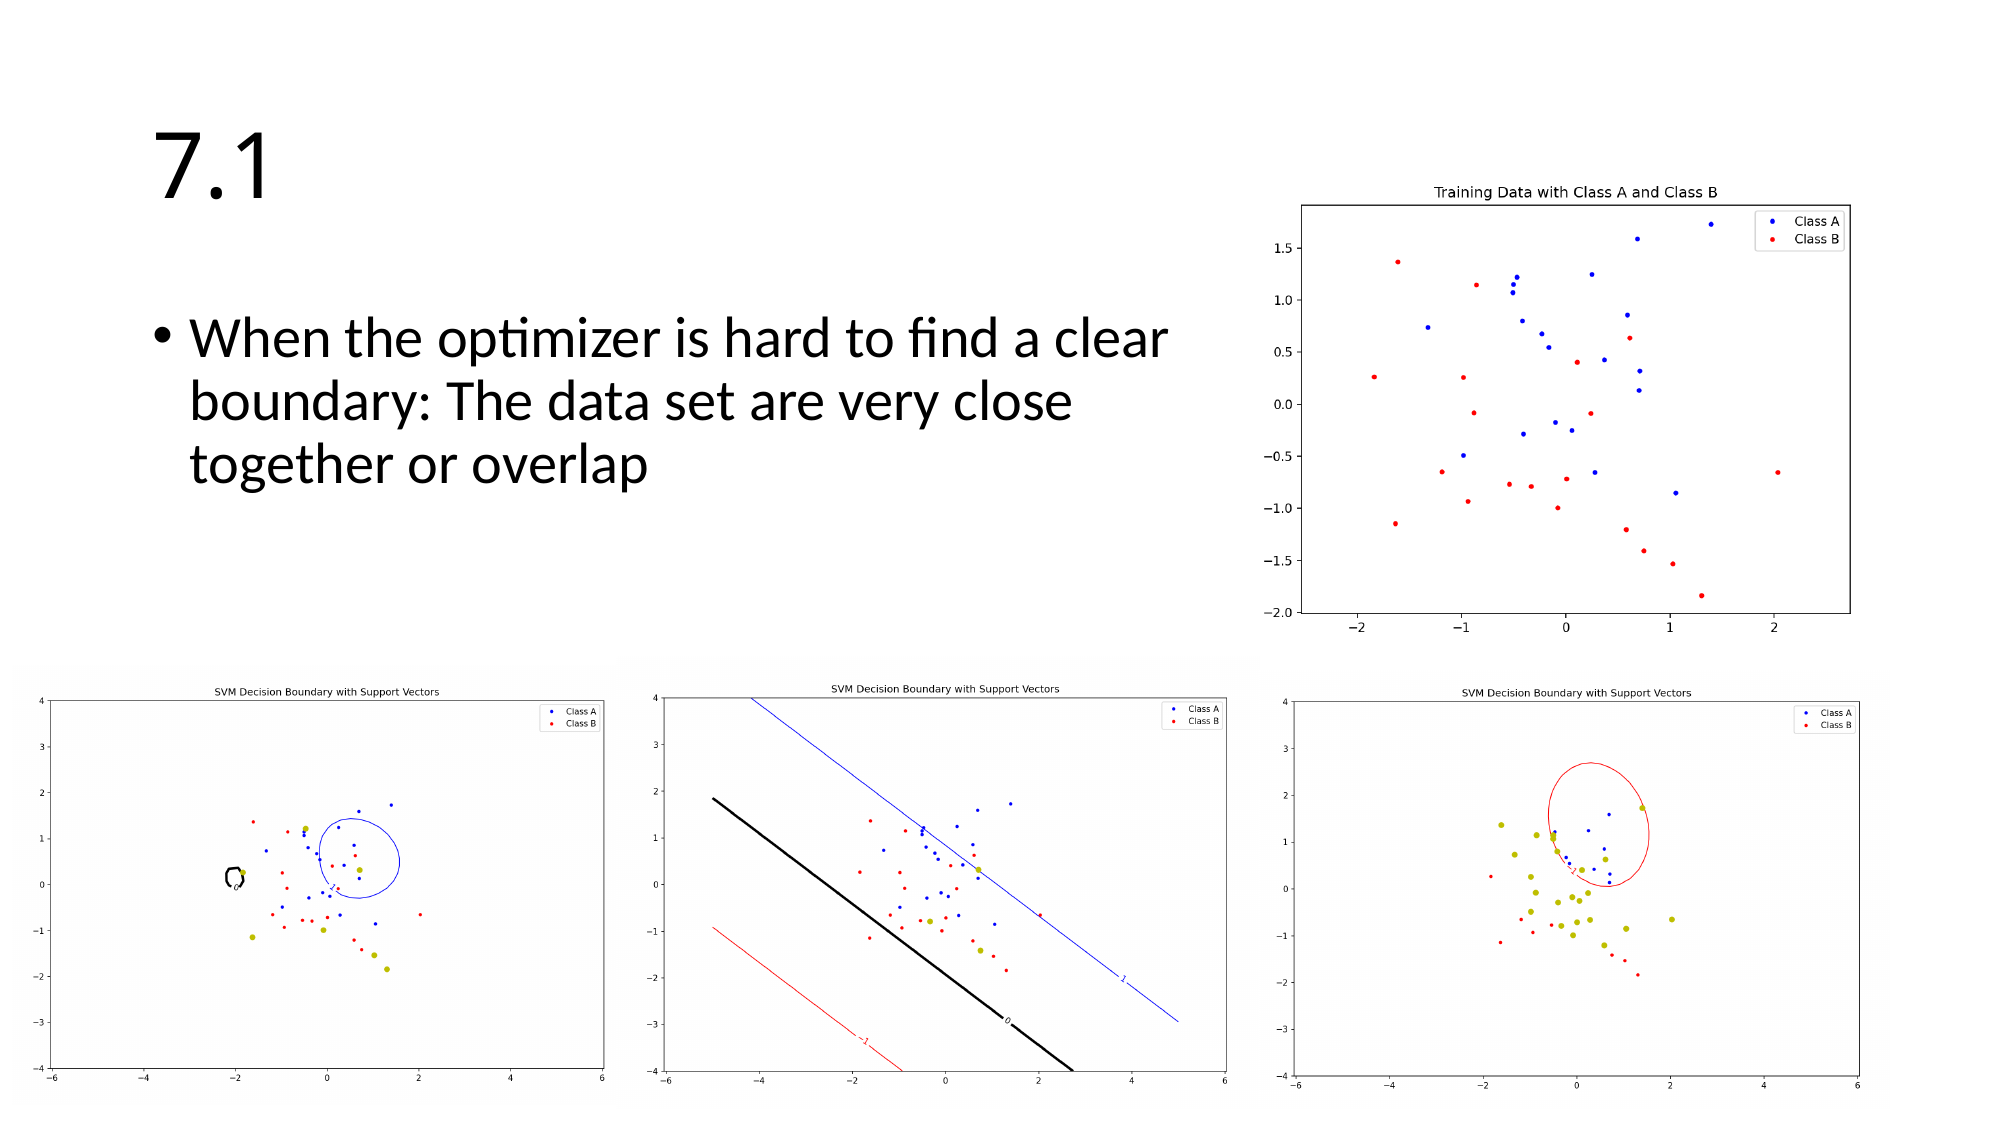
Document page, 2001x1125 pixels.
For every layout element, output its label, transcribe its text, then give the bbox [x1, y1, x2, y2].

title 7.1 [137, 59, 1863, 278]
picture [12, 150, 1890, 1109]
list When the optimizer is hard to find a clear boundary: The data set are very close together or overlap [137, 299, 1225, 593]
